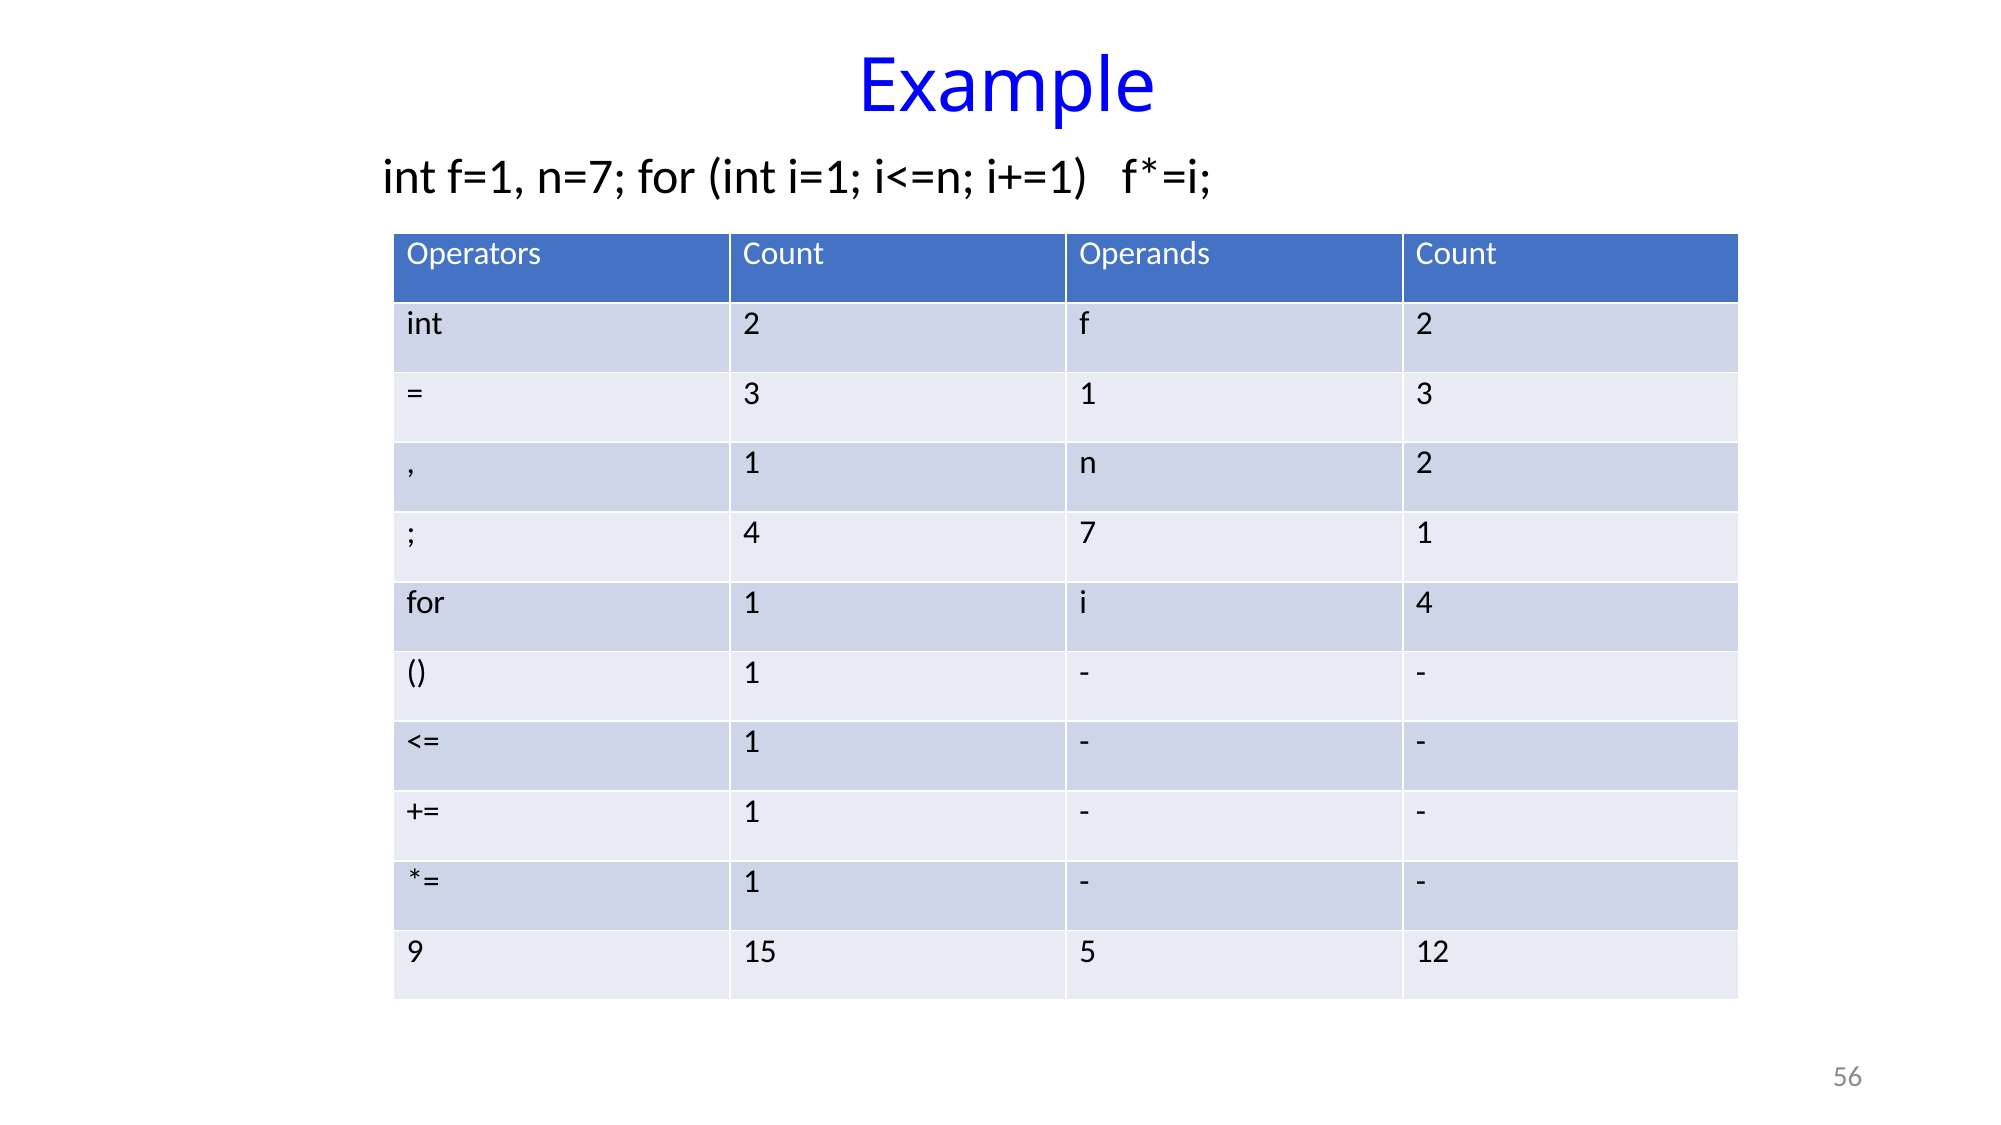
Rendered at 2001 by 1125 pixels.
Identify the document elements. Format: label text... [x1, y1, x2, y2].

slide_number 56 [1412, 748, 1863, 1125]
table_cell - [1067, 792, 1402, 860]
table_cell f [1067, 304, 1402, 372]
table_cell 1 [731, 443, 1065, 511]
table_cell 1 [1404, 513, 1738, 581]
text_box [770, 130, 1229, 221]
table_cell int [394, 304, 729, 372]
table_cell - [1404, 862, 1738, 930]
table_cell 15 [731, 931, 1065, 999]
table_header Count [1404, 234, 1738, 302]
table_cell <= [394, 722, 729, 790]
table_cell = [394, 373, 729, 441]
table_cell 1 [731, 652, 1065, 720]
table_cell - [1067, 652, 1402, 720]
table_cell 2 [1404, 304, 1738, 372]
table_cell 9 [394, 931, 729, 999]
table_cell ; [394, 513, 729, 581]
table_cell - [1404, 722, 1738, 790]
table_cell , [394, 443, 729, 511]
text_box int f=1, n=7; for (int i=1; i<=n; i+=1) f*=i; [382, 143, 1615, 304]
table_cell 1 [731, 583, 1065, 651]
table_header Count [731, 234, 1065, 302]
table_cell - [1404, 652, 1738, 720]
table_cell *= [394, 862, 729, 930]
table_cell 4 [731, 513, 1065, 581]
table_cell - [1404, 792, 1738, 860]
table_cell 4 [1404, 583, 1738, 651]
table_cell 1 [1067, 373, 1402, 441]
table_cell 5 [1067, 931, 1402, 999]
table_cell 2 [731, 304, 1065, 372]
table_cell 3 [731, 373, 1065, 441]
table_cell for [394, 583, 729, 651]
table_cell 3 [1404, 373, 1738, 441]
table_cell - [1067, 862, 1402, 930]
table_cell 7 [1067, 513, 1402, 581]
table_header Operators [394, 234, 729, 302]
table_cell 1 [731, 722, 1065, 790]
table_header Operands [1067, 234, 1402, 302]
title Example [382, 0, 1630, 175]
table_cell 12 [1404, 931, 1738, 999]
table_cell 1 [731, 862, 1065, 930]
table_cell - [1067, 722, 1402, 790]
table_cell 2 [1404, 443, 1738, 511]
table_cell n [1067, 443, 1402, 511]
table_cell 1 [731, 792, 1065, 860]
table_cell += [394, 792, 729, 860]
table_cell () [394, 652, 729, 720]
table_cell i [1067, 583, 1402, 651]
